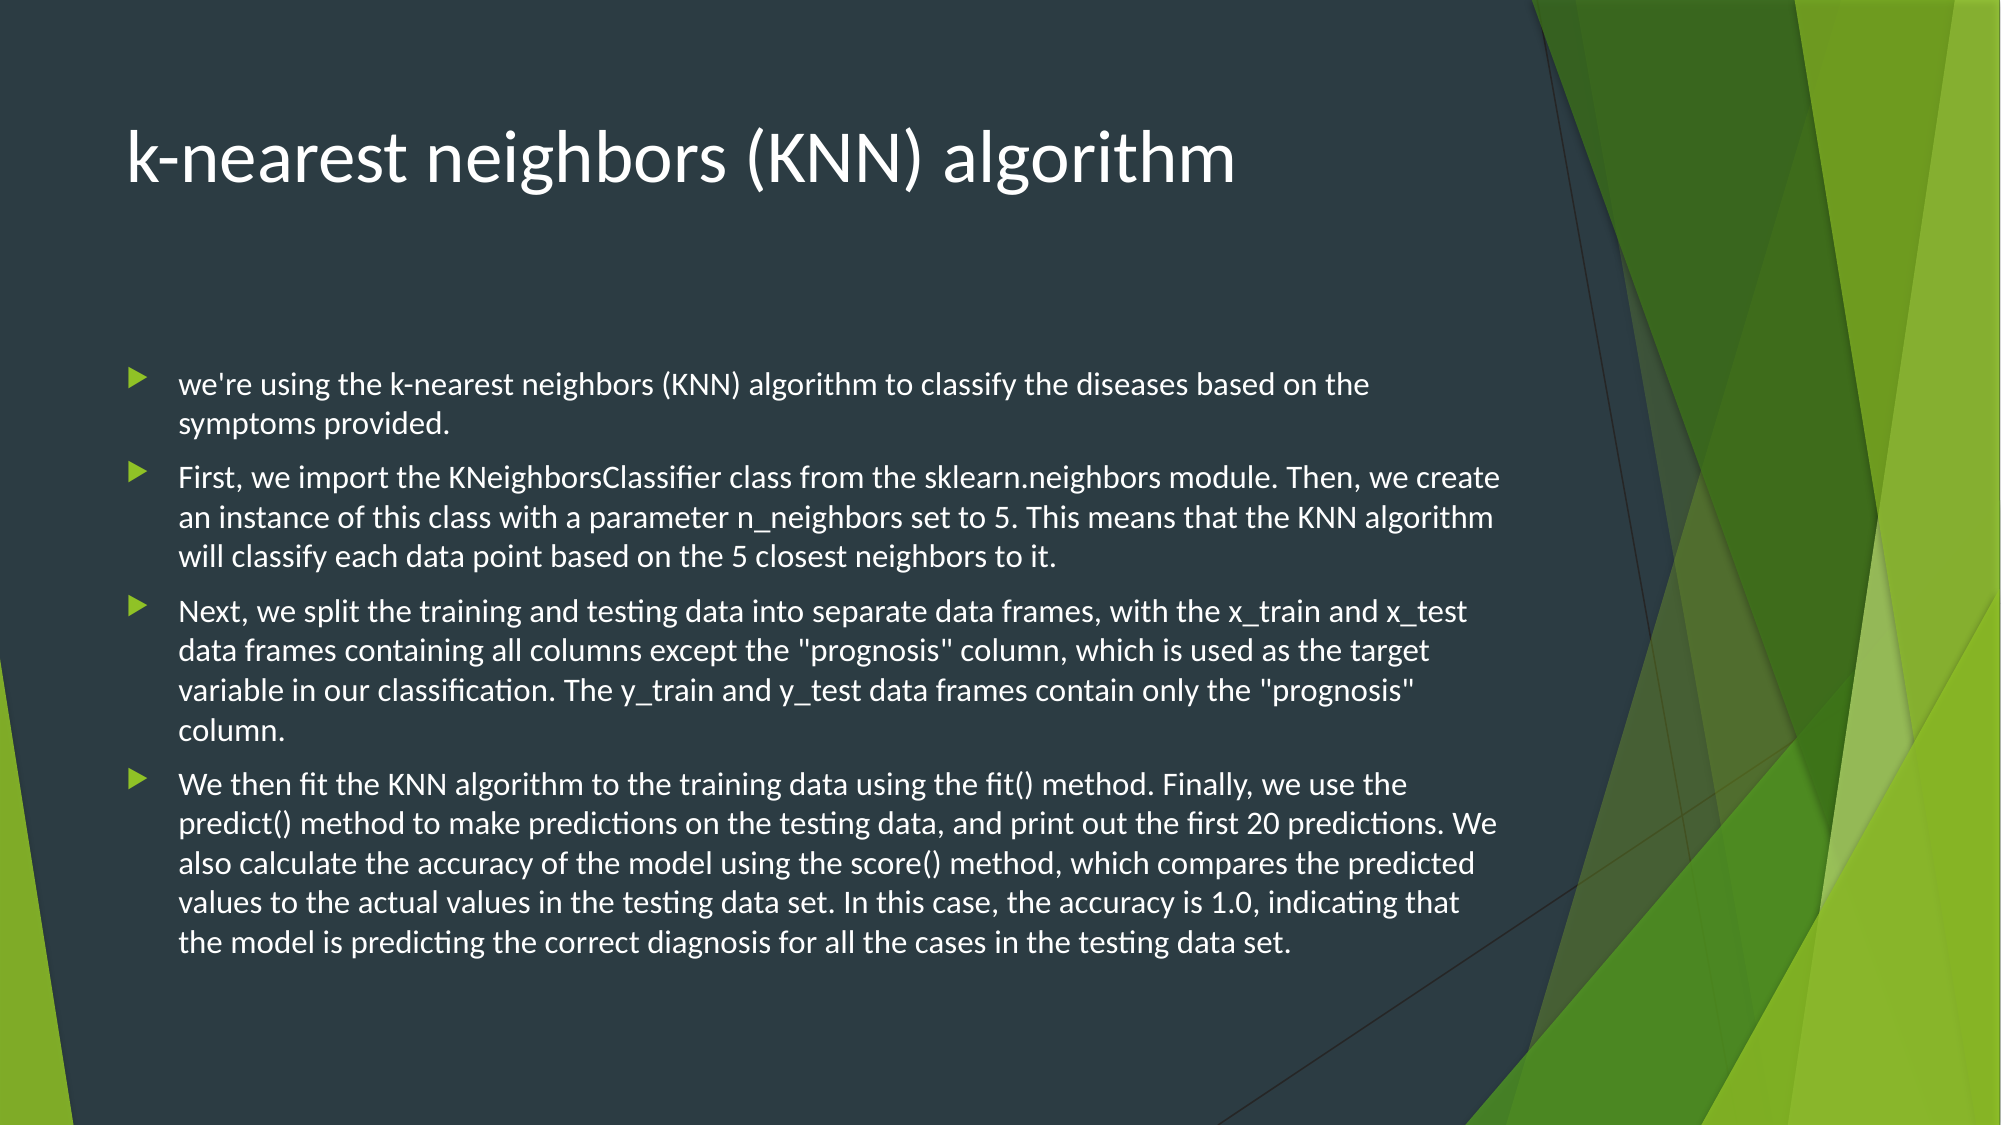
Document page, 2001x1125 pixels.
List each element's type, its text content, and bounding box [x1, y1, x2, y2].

list we're using the k-nearest neighbors (KNN) algorithm to classify the diseases based on the symptoms provided. First, we import the KNeighborsClassifier class from the sklearn.neighbors module. Then, we create an instance of this class with a parameter n_neighbors set to 5. This means that the KNN algorithm will classify each data point based on the 5 closest neighbors to it. Next, we split the training and testing data into separate data frames, with the x_train and x_test data frames containing all columns except the "prognosis" column, which is used as the target variable in our classification. The y_train and y_test data frames contain only the "prognosis" column. We then fit the KNN algorithm to the training data using the fit() method. Finally, we use the predict() method to make predictions on the testing data, and print out the first 20 predictions. We also calculate the accuracy of the model using the score() method, which compares the predicted values to the actual values in the testing data set. In this case, the accuracy is 1.0, indicating that the model is predicting the correct diagnosis for all the cases in the testing data set. [111, 354, 1522, 992]
title k-nearest neighbors (KNN) algorithm [111, 99, 1522, 317]
